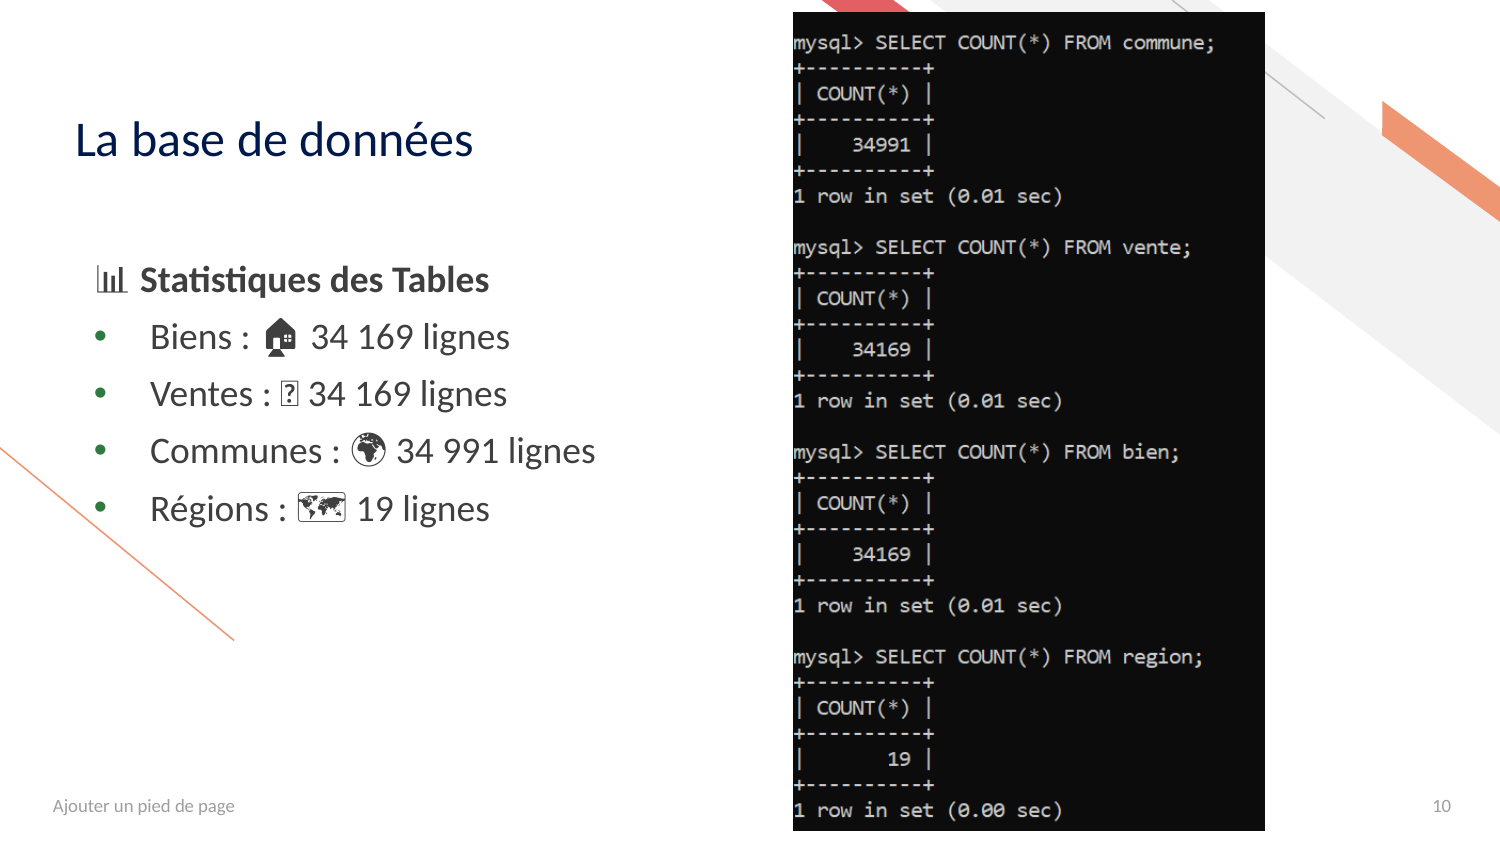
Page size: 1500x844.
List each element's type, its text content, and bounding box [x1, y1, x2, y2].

list 📊 Statistiques des Tables Biens : 🏠 34 169 lignes Ventes : 📄 34 169 lignes Communes : 🌍 34 991 lignes Régions : 🗺 19 lignes [64, 254, 787, 753]
slide_number 10 [1371, 782, 1463, 827]
title La base de données [63, 25, 787, 167]
picture [792, 12, 1265, 832]
footer Ajouter un pied de page [41, 782, 548, 827]
